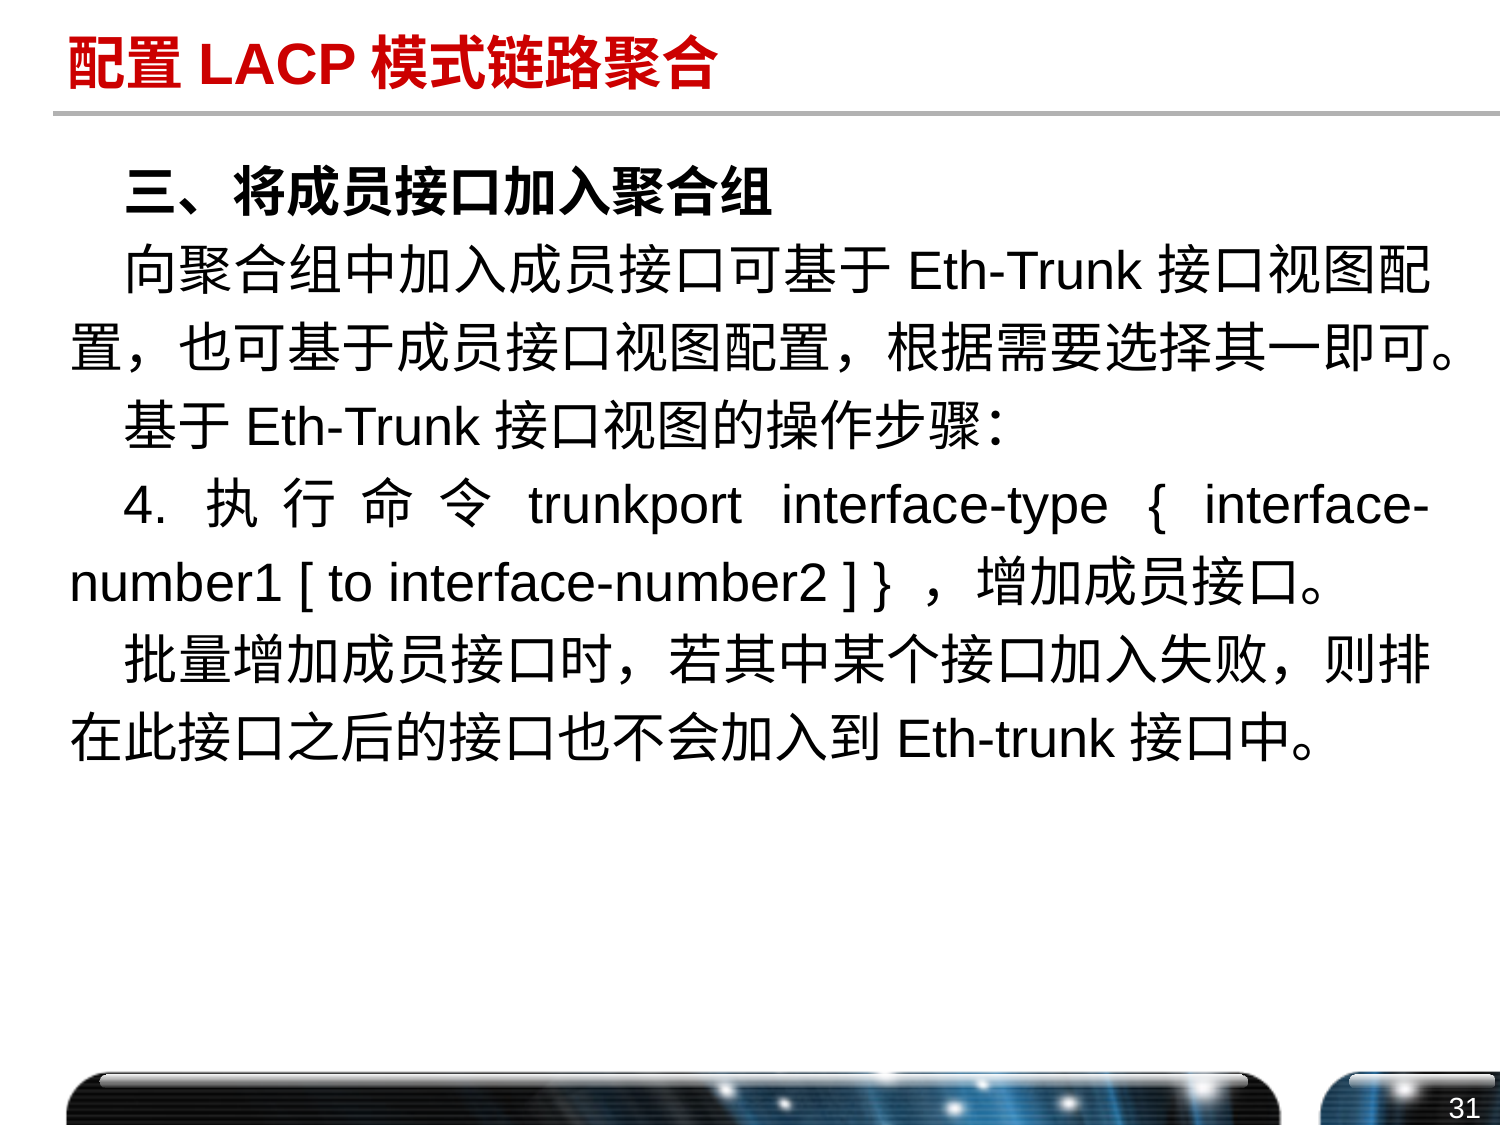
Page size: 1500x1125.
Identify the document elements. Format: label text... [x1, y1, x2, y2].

title 配置LACP模式链路聚合 [52, 11, 1241, 112]
text_box 三、将成员接口加入聚合组 向聚合组中加入成员接口可基于Eth-Trunk接口视图配置，也可基于成员接口视图配置，根据需要选择其一即可。 基于Eth-Trunk接口视图的操作步骤： 4.执行命令trunkport interface-type { interface-number1 [ to interface-number2 ] } ，增加成员接口。 批量增加成员接口时，若其中某个接口加入失败，则排在此接口之后的接口也不会加入到Eth-trunk接口中。 [54, 137, 1447, 776]
picture [50, 1051, 1500, 1125]
